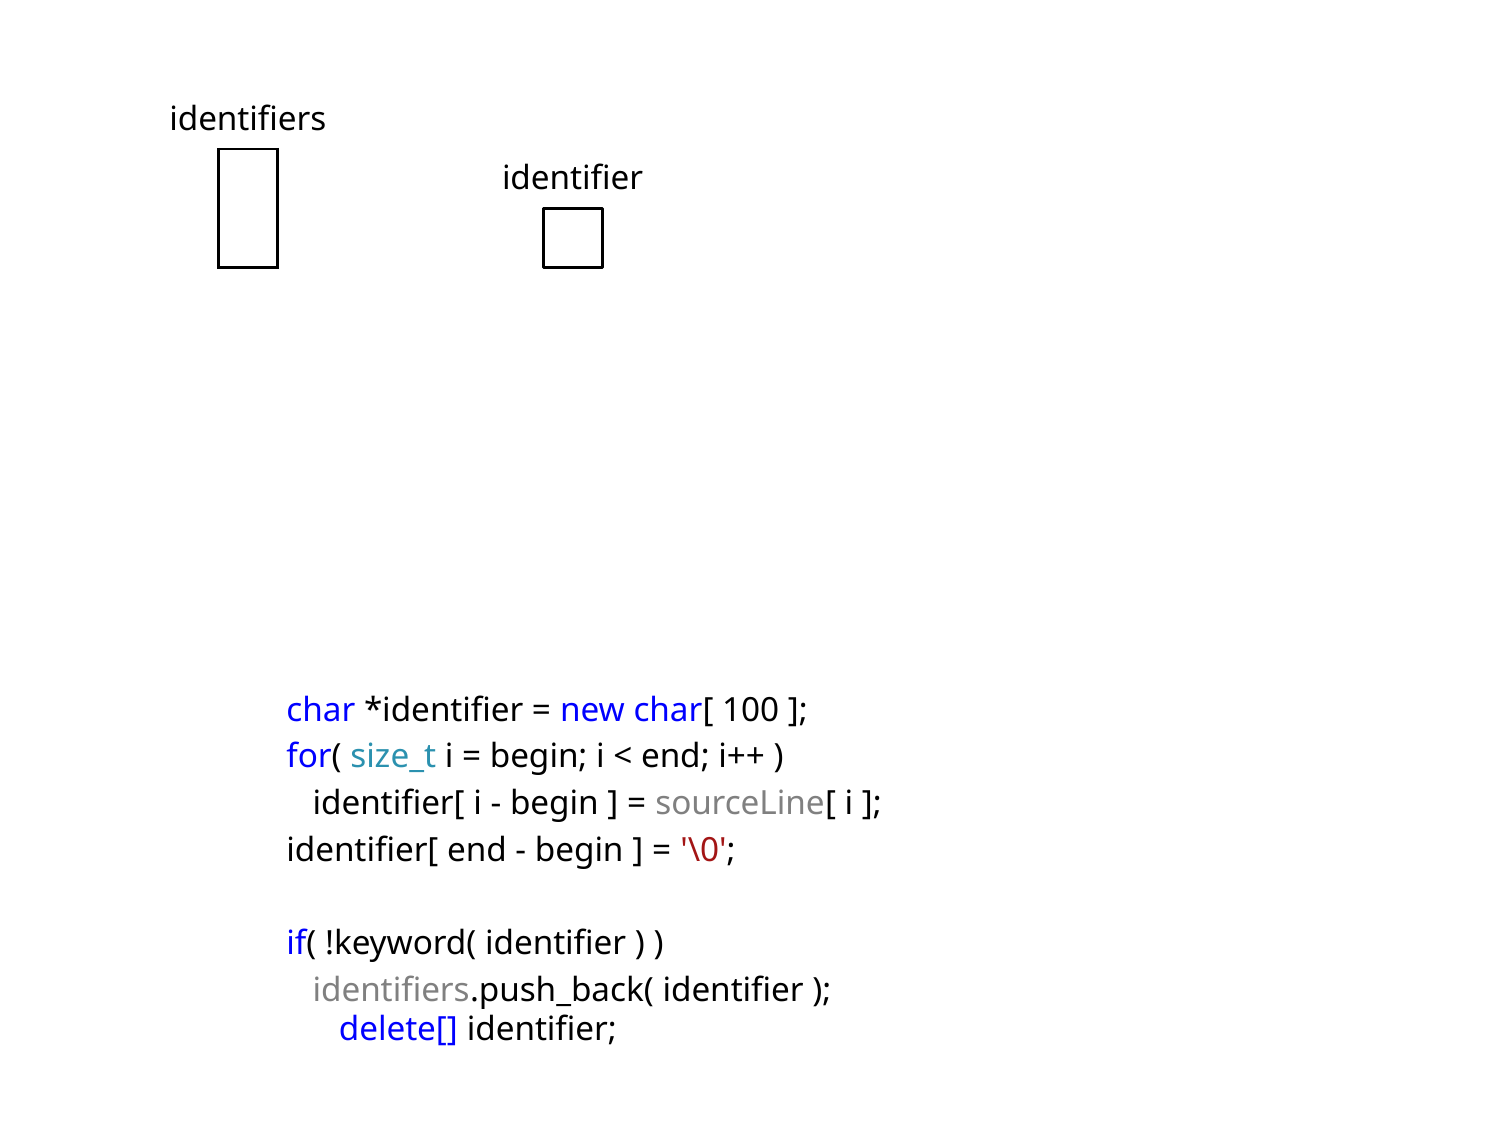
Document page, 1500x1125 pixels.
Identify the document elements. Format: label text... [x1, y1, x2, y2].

text_box identifiers [100, 90, 396, 149]
table_header [220, 150, 276, 266]
text_box [541, 209, 604, 269]
text_box identifier [454, 149, 691, 209]
list char *identifier = new char[ 100 ]; for( size_t i = begin; i < end; i++ ) identifier[ i - begin ] = sourceLine[ i ]; identifier[ end - begin ] = '\0'; if( !keyword( identifier ) ) identifiers.push_back( identifier ); delete[] identifier; [277, 680, 1223, 1065]
